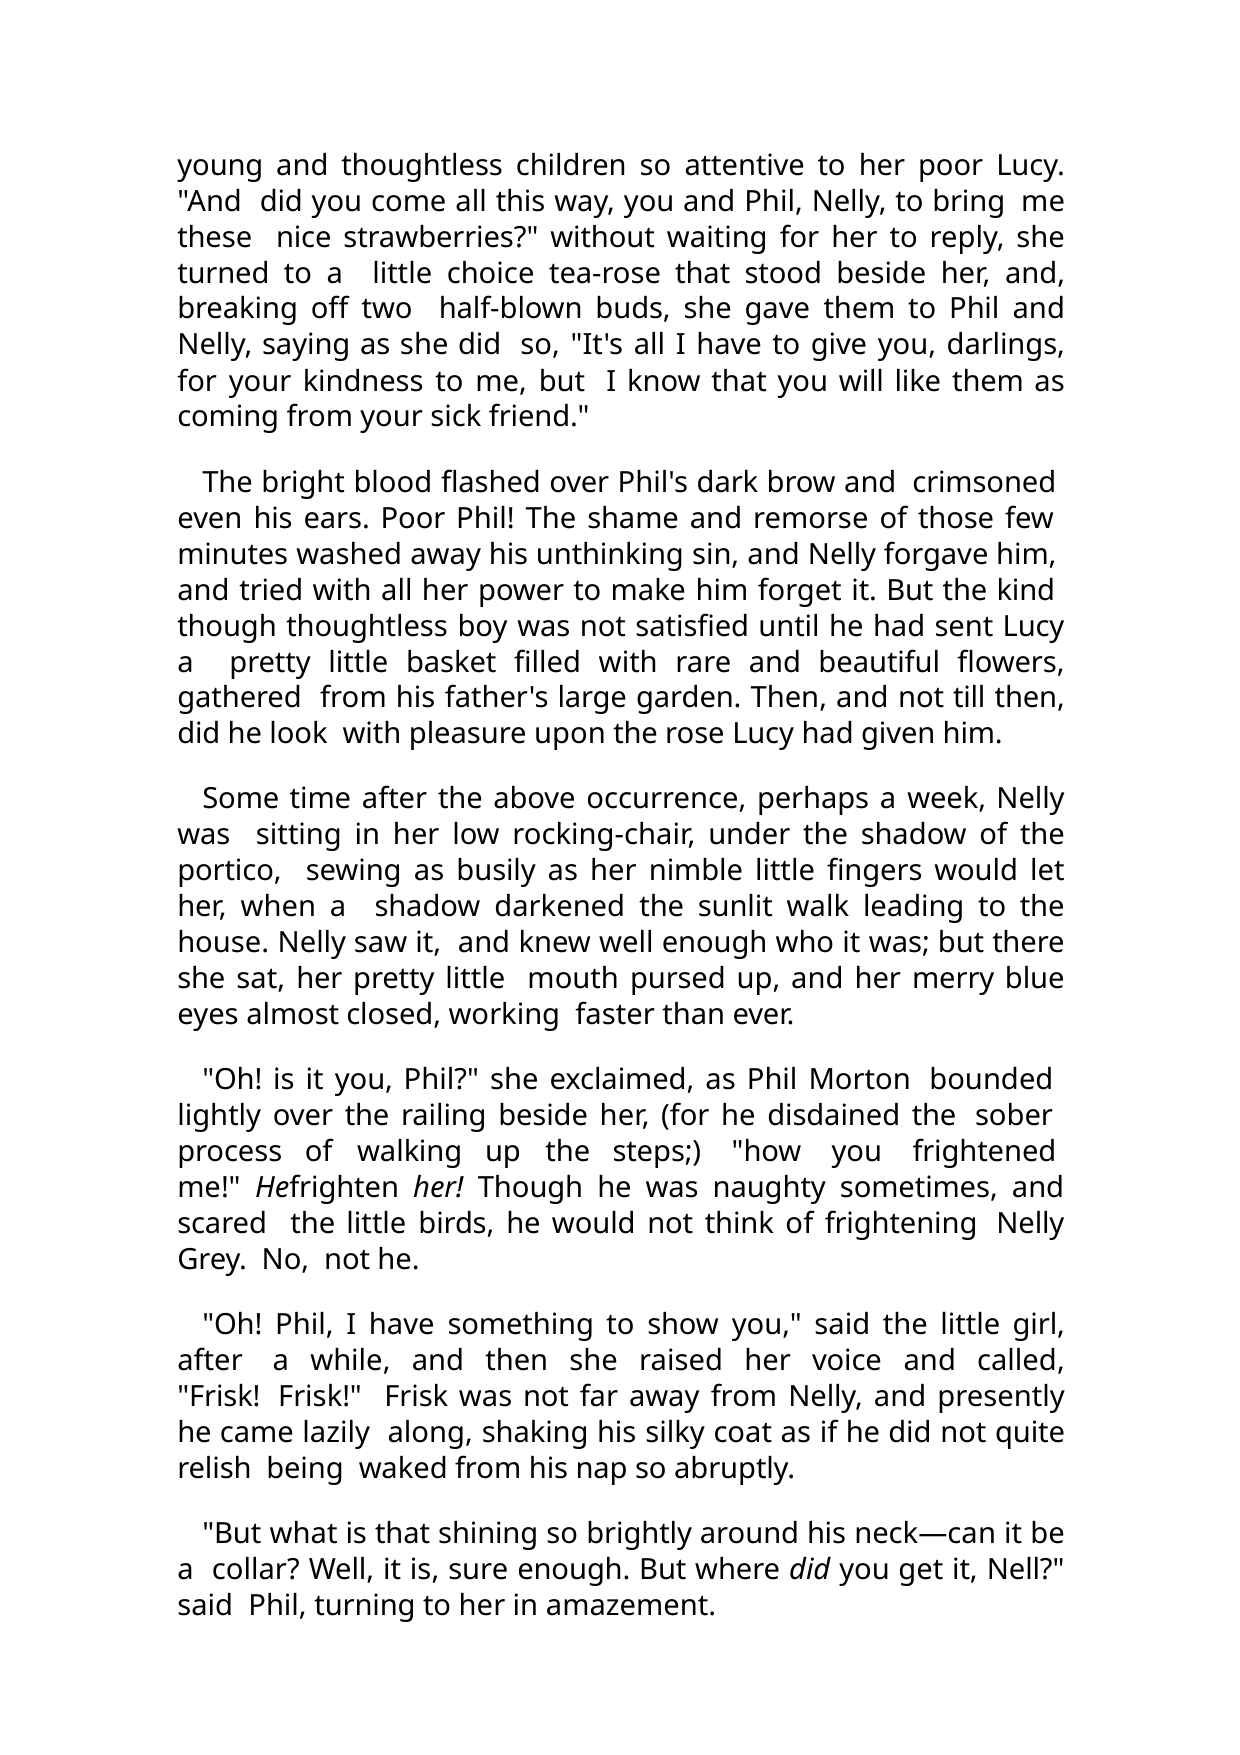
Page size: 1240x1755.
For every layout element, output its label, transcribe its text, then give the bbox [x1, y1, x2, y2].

text_box young and thoughtless children so attentive to her poor Lucy. "And did you come all this way, you and Phil, Nelly, to bring me these nice strawberries?" without waiting for her to reply, she turned to a little choice tea-rose that stood beside her, and, breaking off two half-blown buds, she gave them to Phil and Nelly, saying as she did so, "It's all I have to give you, darlings, for your kindness to me, but I know that you will like them as coming from your sick friend." The bright blood flashed over Phil's dark brow and crimsoned even his ears. Poor Phil! The shame and remorse of those few minutes washed away his unthinking sin, and Nelly forgave him, and tried with all her power to make him forget it. But the kind though thoughtless boy was not satisfied until he had sent Lucy a pretty little basket filled with rare and beautiful flowers, gathered from his father's large garden. Then, and not till then, did he look with pleasure upon the rose Lucy had given him. Some time after the above occurrence, perhaps a week, Nelly was sitting in her low rocking-chair, under the shadow of the portico, sewing as busily as her nimble little fingers would let her, when a shadow darkened the sunlit walk leading to the house. Nelly saw it, and knew well enough who it was; but there she sat, her pretty little mouth pursed up, and her merry blue eyes almost closed, working faster than ever. "Oh! is it you, Phil?" she exclaimed, as Phil Morton bounded lightly over the railing beside her, (for he disdained the sober process of walking up the steps;) "how you frightened me!" Hefrighten her! Though he was naughty sometimes, and scared the little birds, he would not think of frightening Nelly Grey. No, not he. "Oh! Phil, I have something to show you," said the little girl, after a while, and then she raised her voice and called, "Frisk! Frisk!" Frisk was not far away from Nelly, and presently he came lazily along, shaking his silky coat as if he did not quite relish being waked from his nap so abruptly. "But what is that shining so brightly around his neck—can it be a collar? Well, it is, sure enough. But where did you get it, Nell?" said Phil, turning to her in amazement. [175, 144, 1066, 1622]
